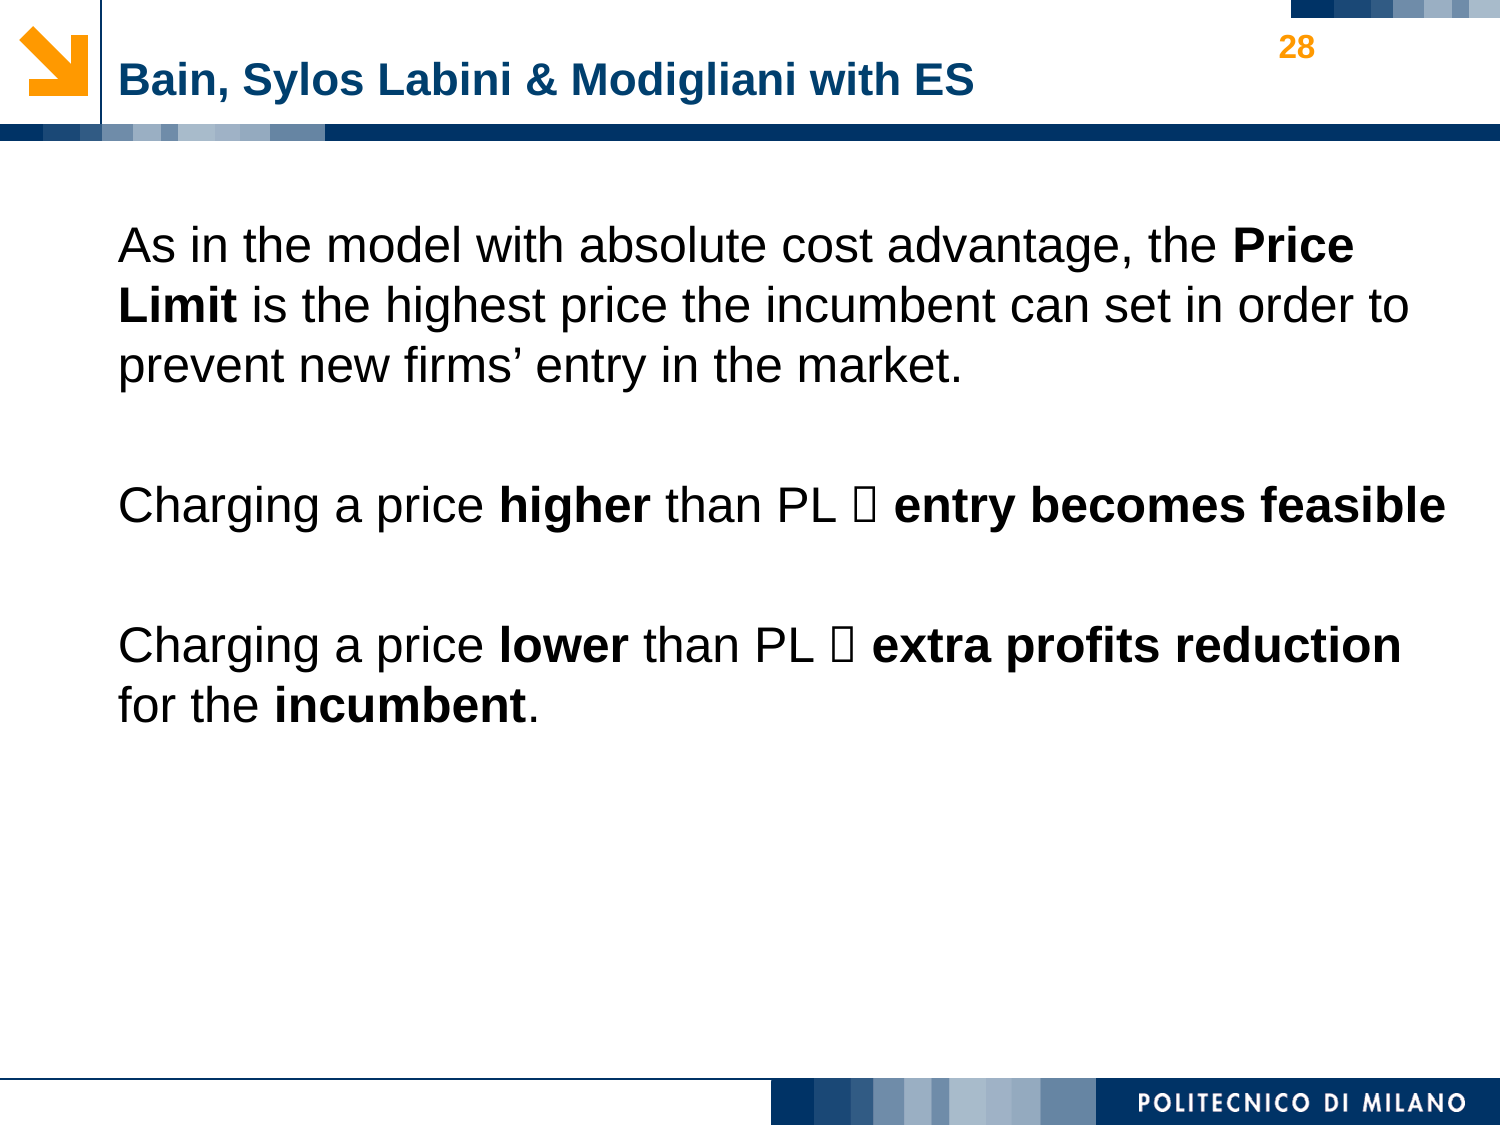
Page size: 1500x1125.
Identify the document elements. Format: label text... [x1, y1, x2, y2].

slide_number 28 [1269, 24, 1493, 66]
picture [0, 1074, 1500, 1125]
list As in the model with absolute cost advantage, the Price Limit is the highest price the incumbent can set in order to prevent new firms’ entry in the market. Charging a price higher than PL  entry becomes feasible Charging a price lower than PL  extra profits reduction for the incumbent. [117, 212, 1469, 1026]
picture [0, 0, 1500, 141]
title Bain, Sylos Labini & Modigliani with ES [117, 49, 1094, 144]
